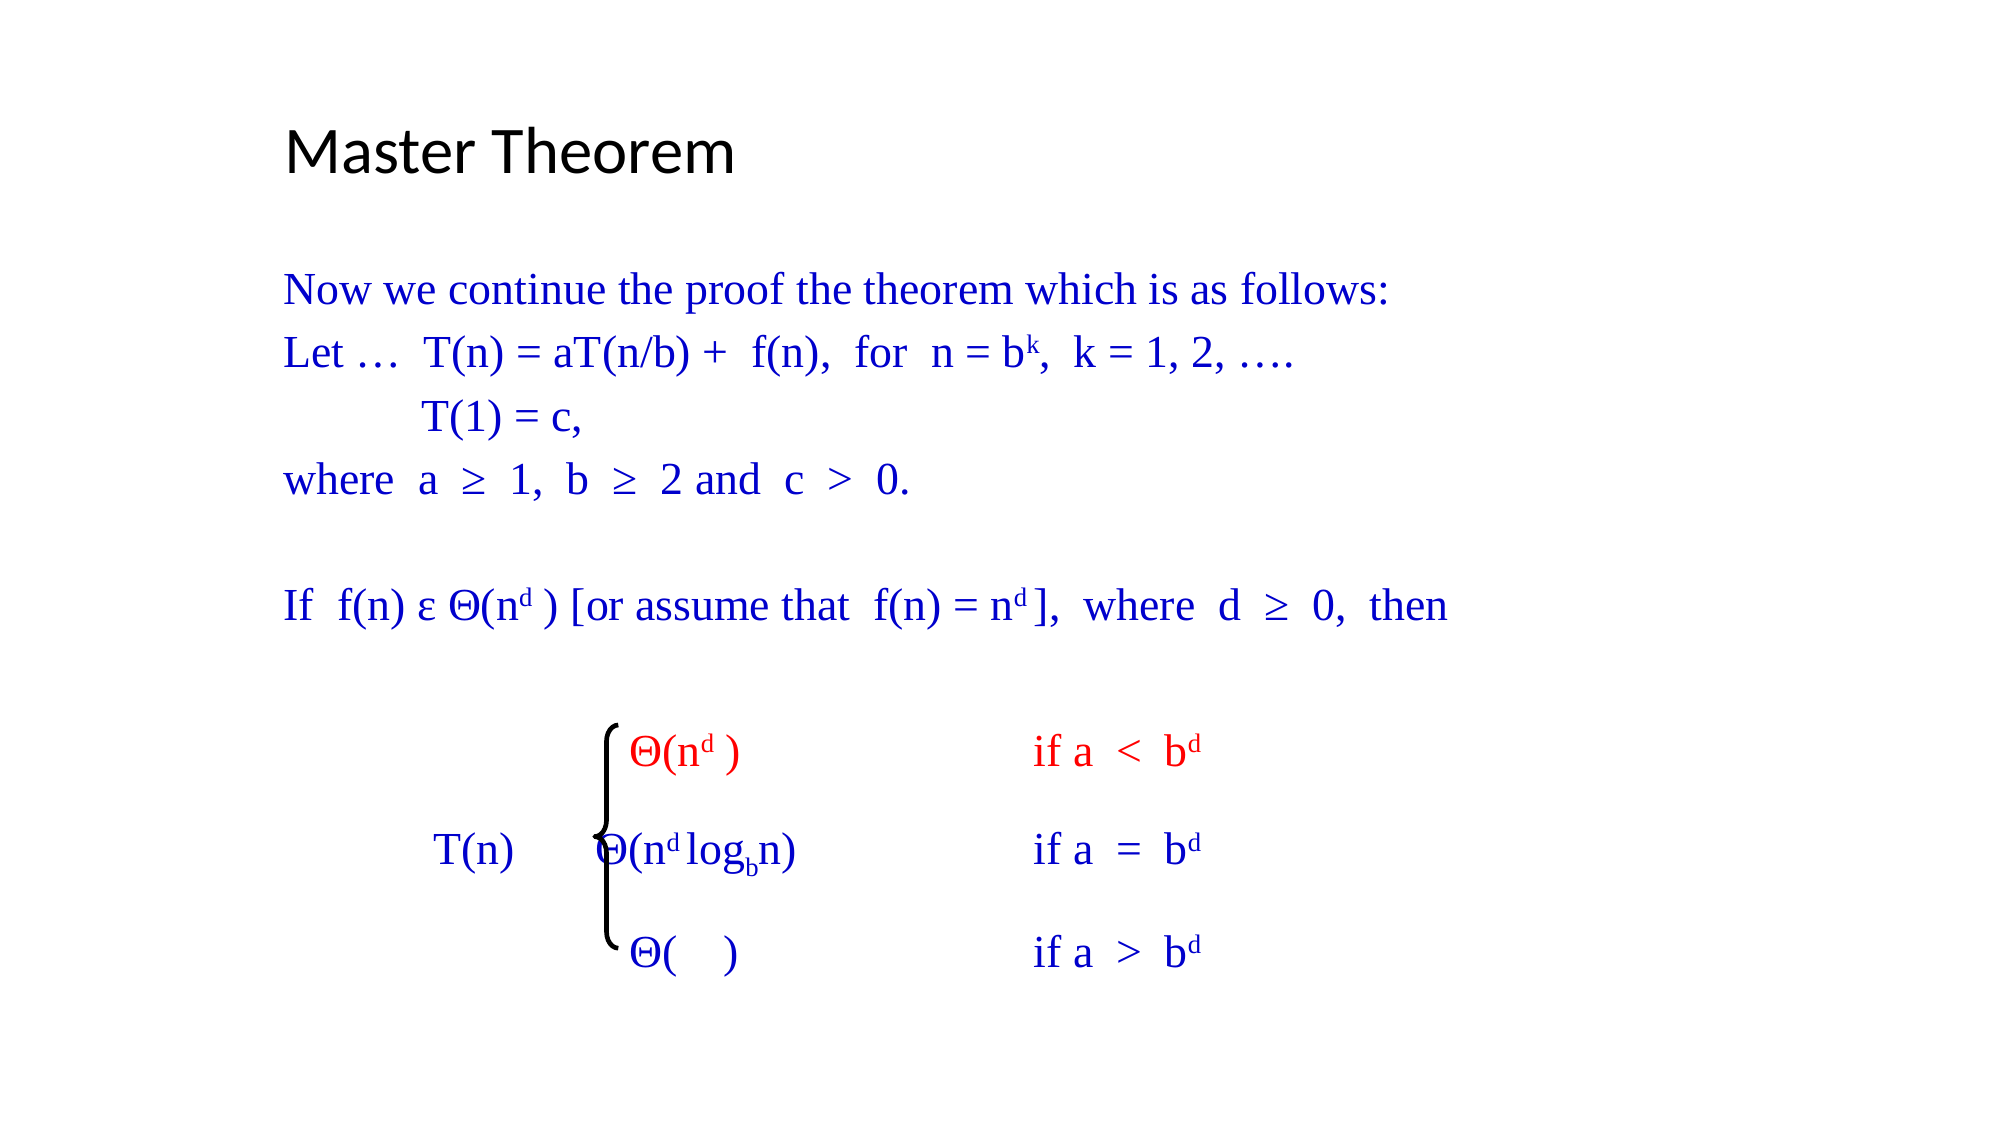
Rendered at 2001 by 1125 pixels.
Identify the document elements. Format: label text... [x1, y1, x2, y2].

text_box [594, 725, 619, 949]
text_box Master Theorem [269, 99, 752, 195]
